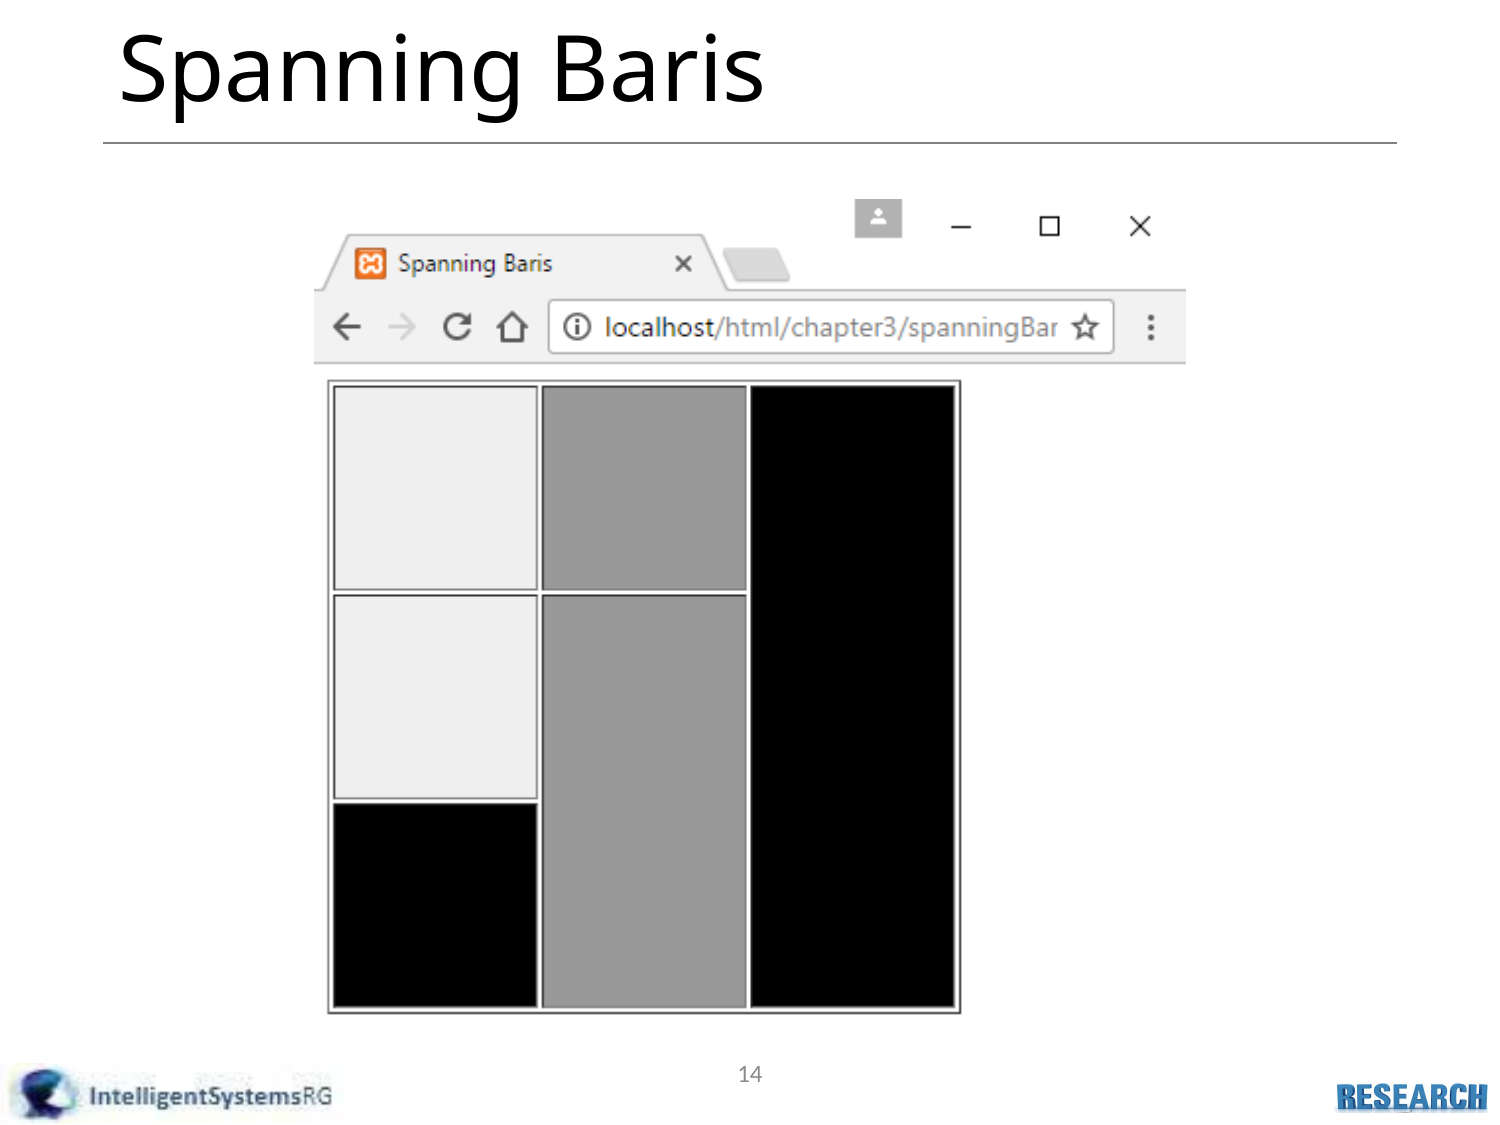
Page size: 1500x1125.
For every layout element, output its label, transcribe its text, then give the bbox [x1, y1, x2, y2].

title Spanning Baris [103, 13, 1397, 131]
picture [0, 1063, 344, 1124]
picture [1334, 1078, 1489, 1113]
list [314, 199, 1186, 1050]
